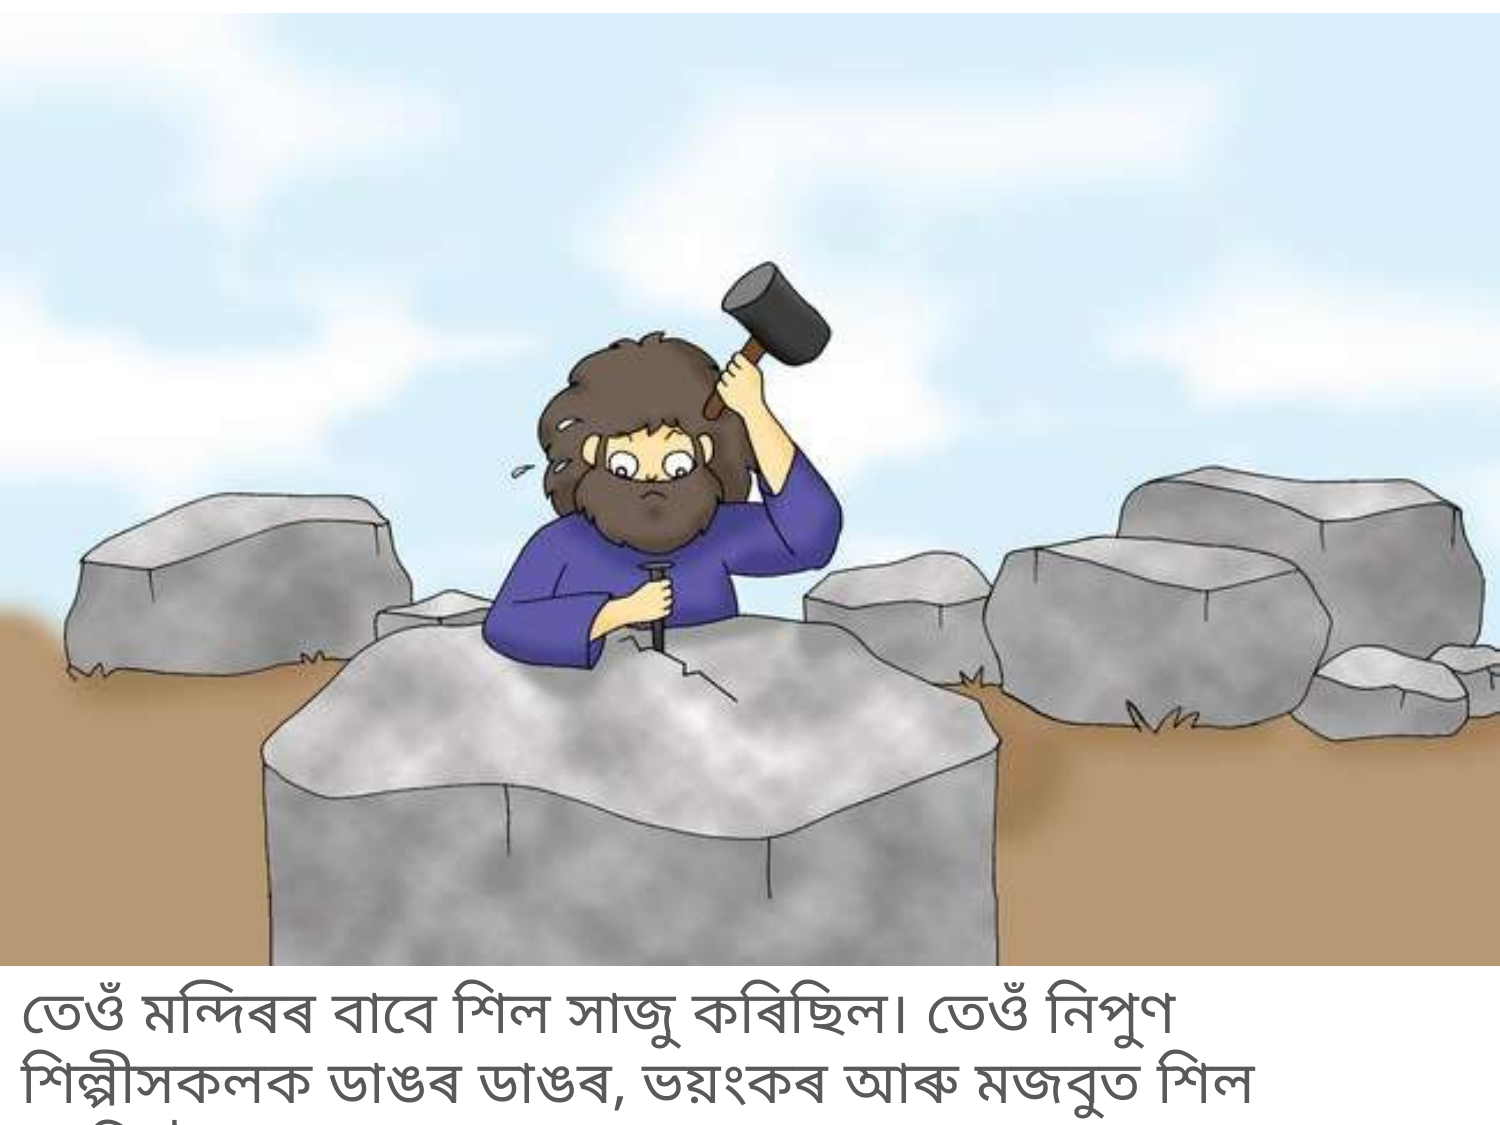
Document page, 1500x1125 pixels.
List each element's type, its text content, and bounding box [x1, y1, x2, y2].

text_box তেওঁ মন্দিৰৰ বাবে শিল সাজু কৰিছিল। তেওঁ নিপুণ শিল্পীসকলক ডাঙৰ ডাঙৰ, ভয়ংকৰ আৰু মজবুত শিল আনিবলৈ ক’লে [7, 975, 1493, 1125]
picture [0, 13, 1500, 967]
